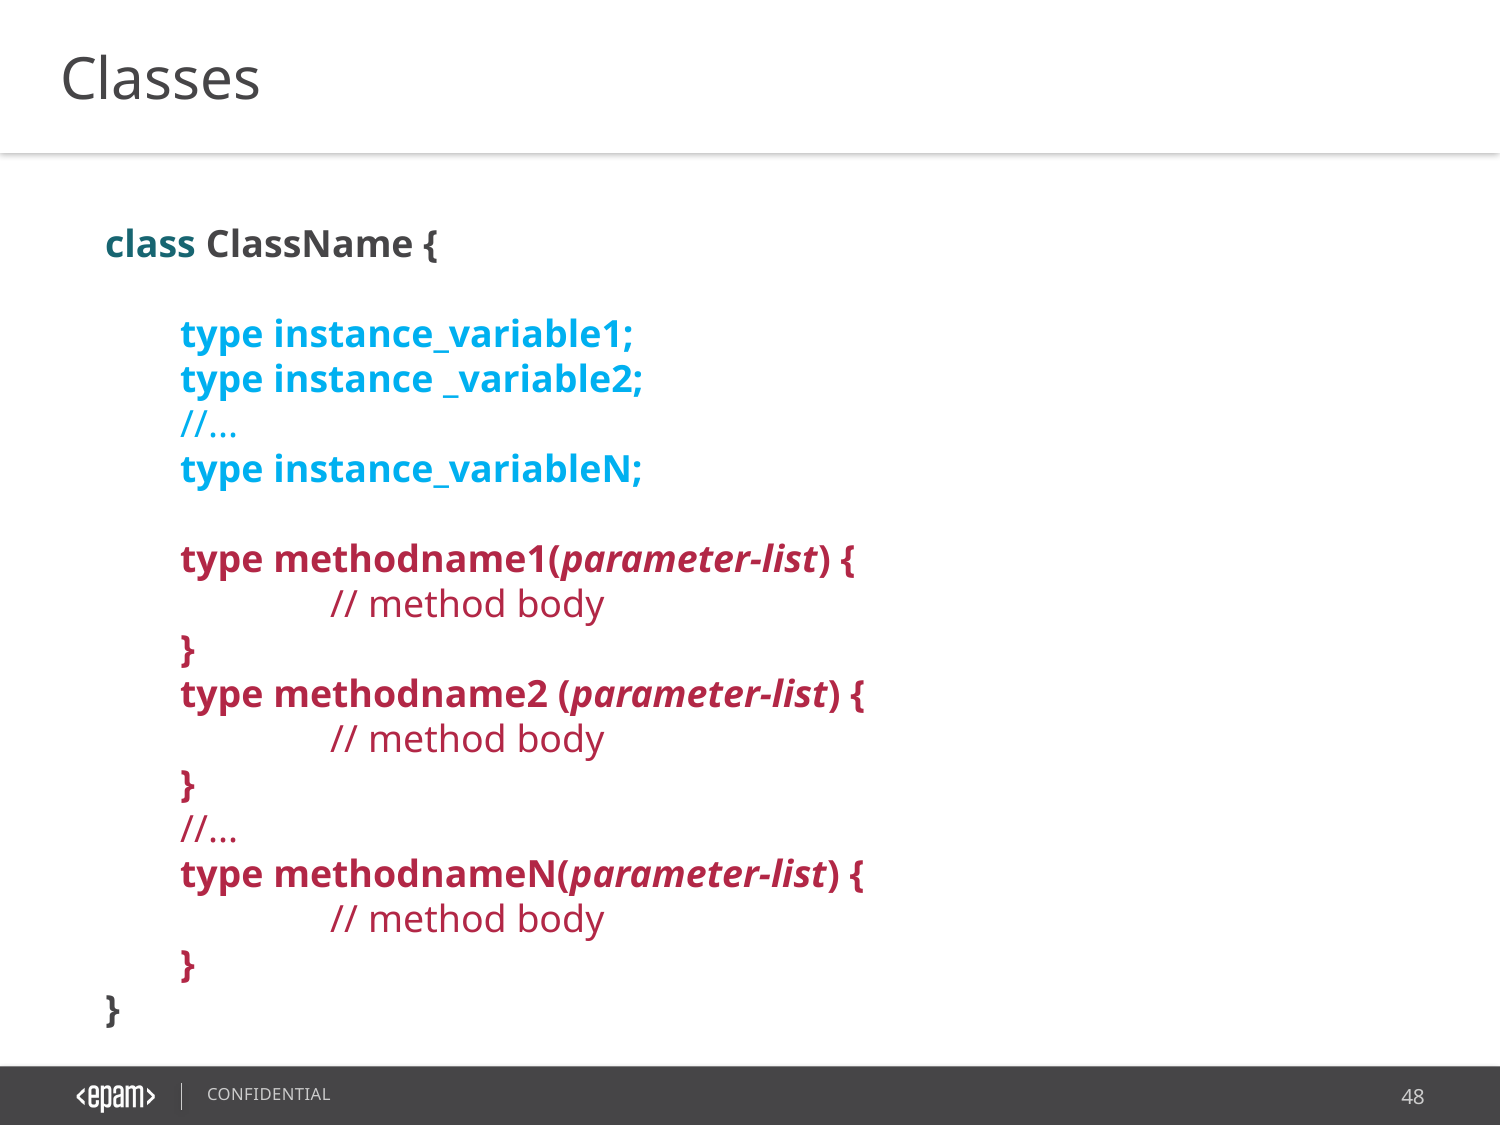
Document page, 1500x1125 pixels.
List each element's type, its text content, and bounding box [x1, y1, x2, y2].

text_box class ClassName { type instance_variable1; type instance _variable2; //... type instance_variableN; type methodname1(parameter-list) { // method body } type methodname2 (parameter-list) { // method body } //... type methodnameN(parameter-list) { // method body } } [90, 212, 1125, 1037]
list Classes [0, 0, 1500, 153]
picture [76, 1085, 155, 1113]
